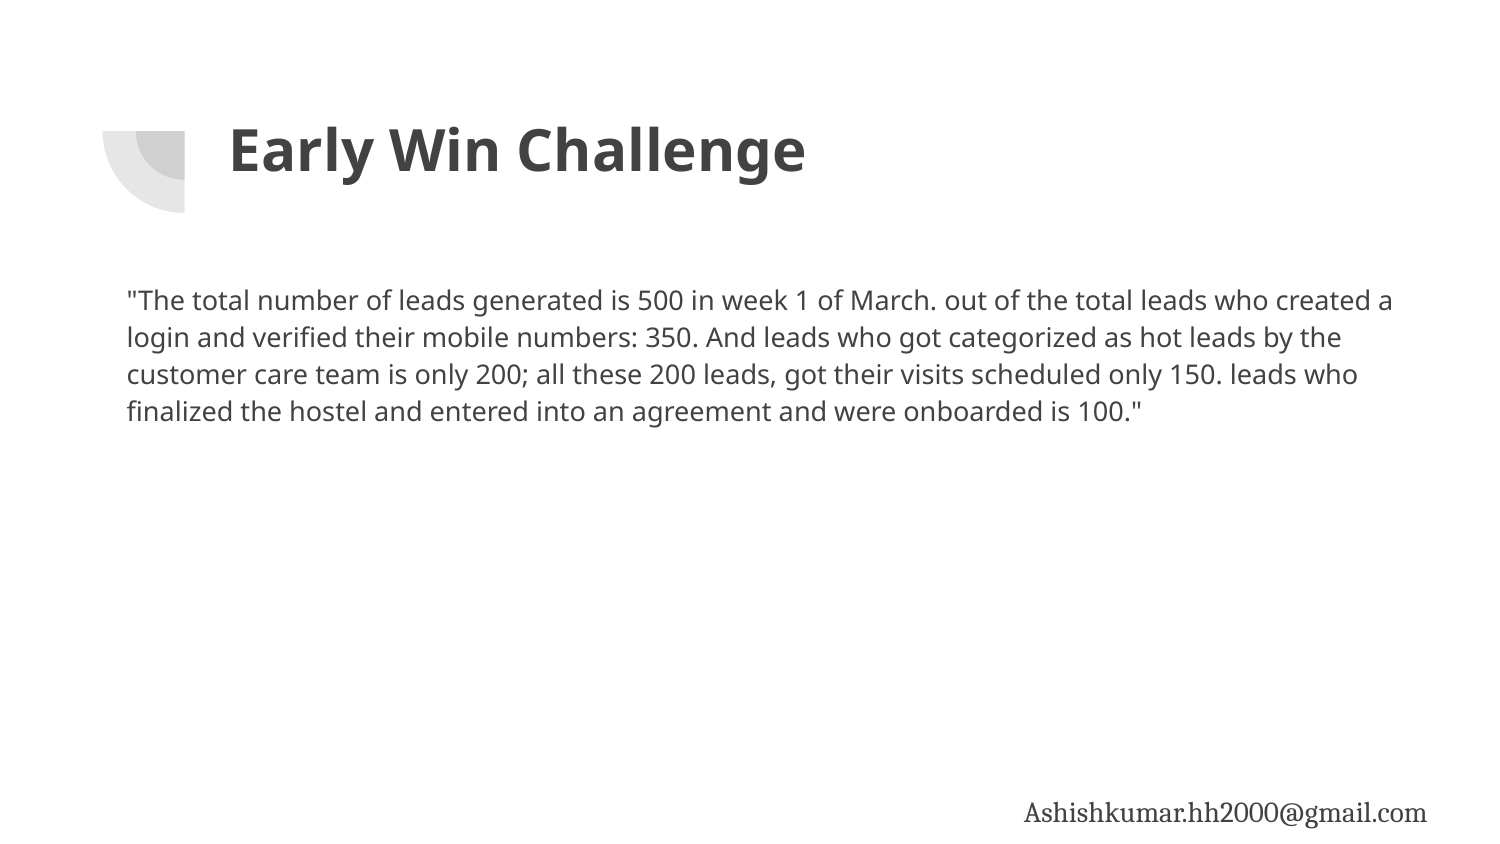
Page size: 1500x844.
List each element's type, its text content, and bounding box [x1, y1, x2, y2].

list "The total number of leads generated is 500 in week 1 of March. out of the total leads who created a login and verified their mobile numbers: 350. And leads who got categorized as hot leads by the customer care team is only 200; all these 200 leads, got their visits scheduled only 150. leads who finalized the hostel and entered into an agreement and were onboarded is 100." [111, 263, 1411, 551]
title Early Win Challenge [213, 98, 1368, 205]
text_box Ashishkumar.hh2000@gmail.com [1008, 778, 1495, 843]
